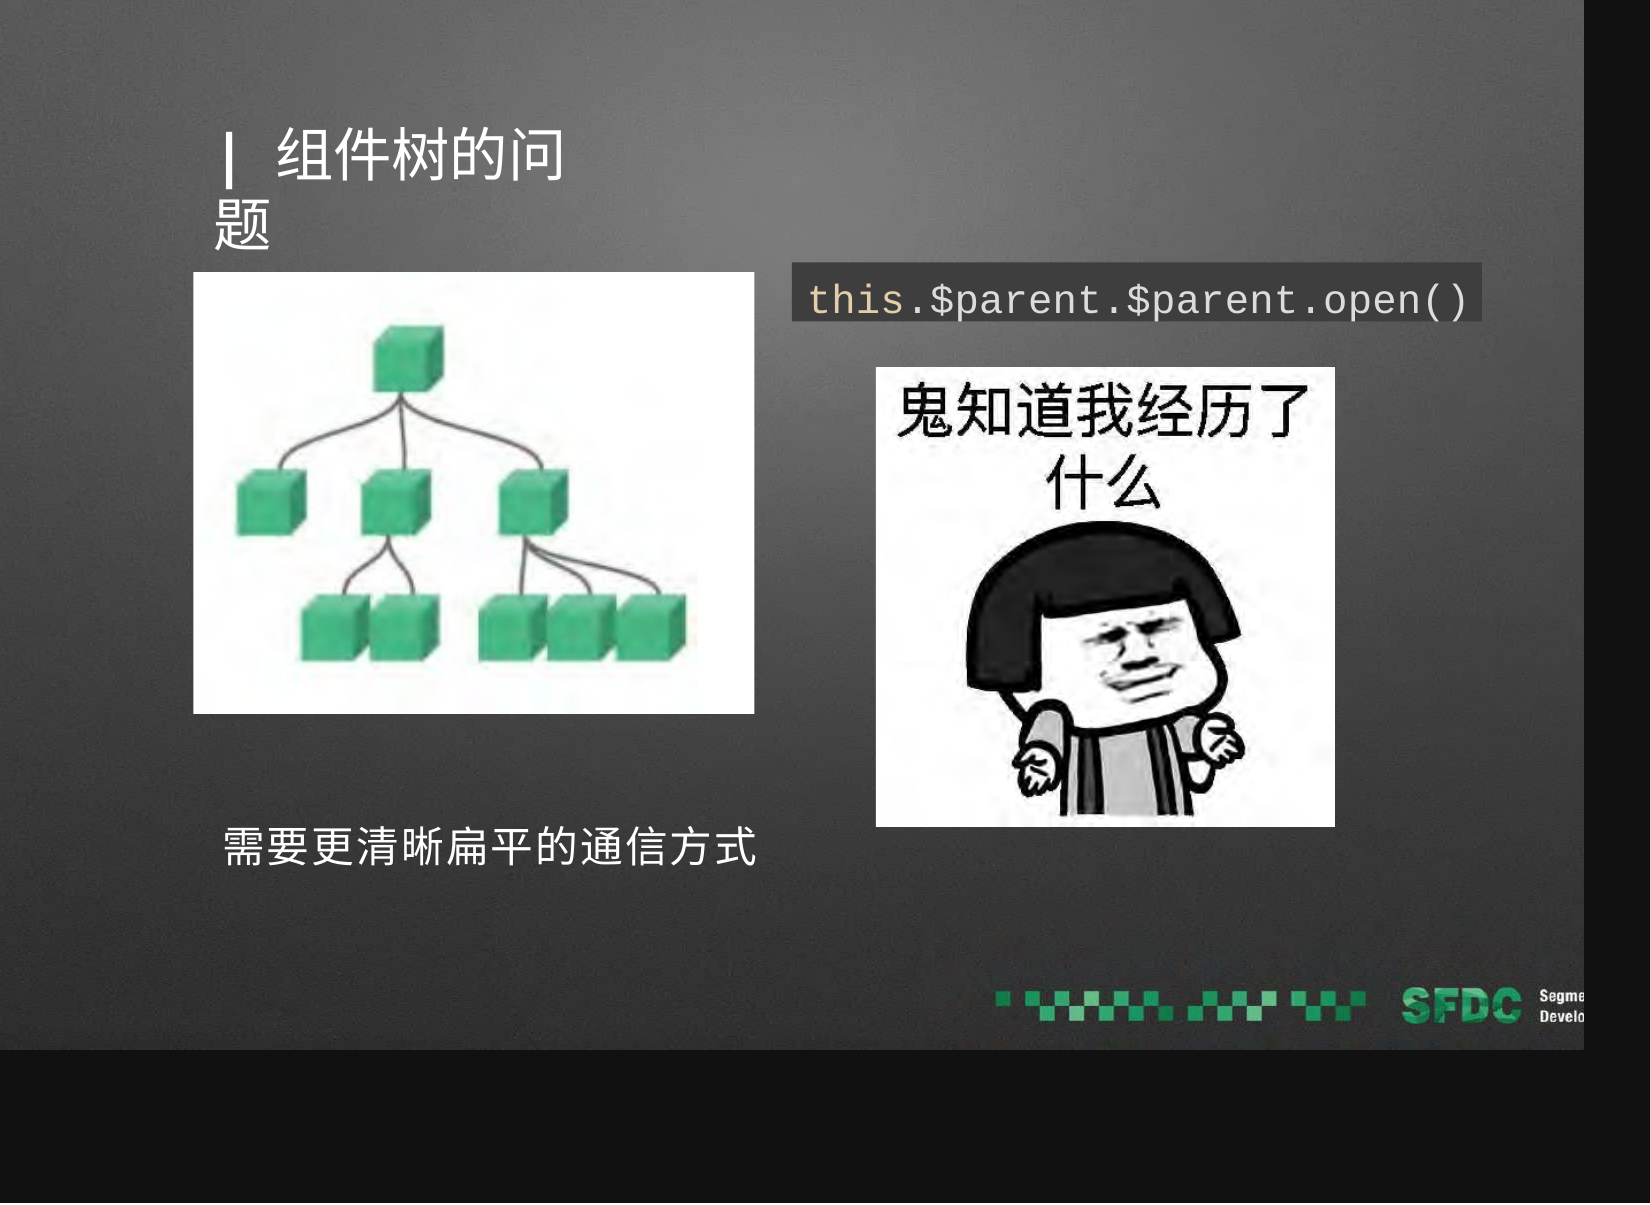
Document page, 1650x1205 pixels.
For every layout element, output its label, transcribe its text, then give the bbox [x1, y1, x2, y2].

text_box 需要更清晰扁平的通信方式 [219, 816, 765, 871]
title | 组件树的问题 [211, 115, 596, 272]
text_box this.$parent.$parent.open() [791, 262, 1482, 322]
text_box [875, 367, 1335, 827]
text_box [193, 272, 755, 714]
picture [0, 0, 1584, 1050]
